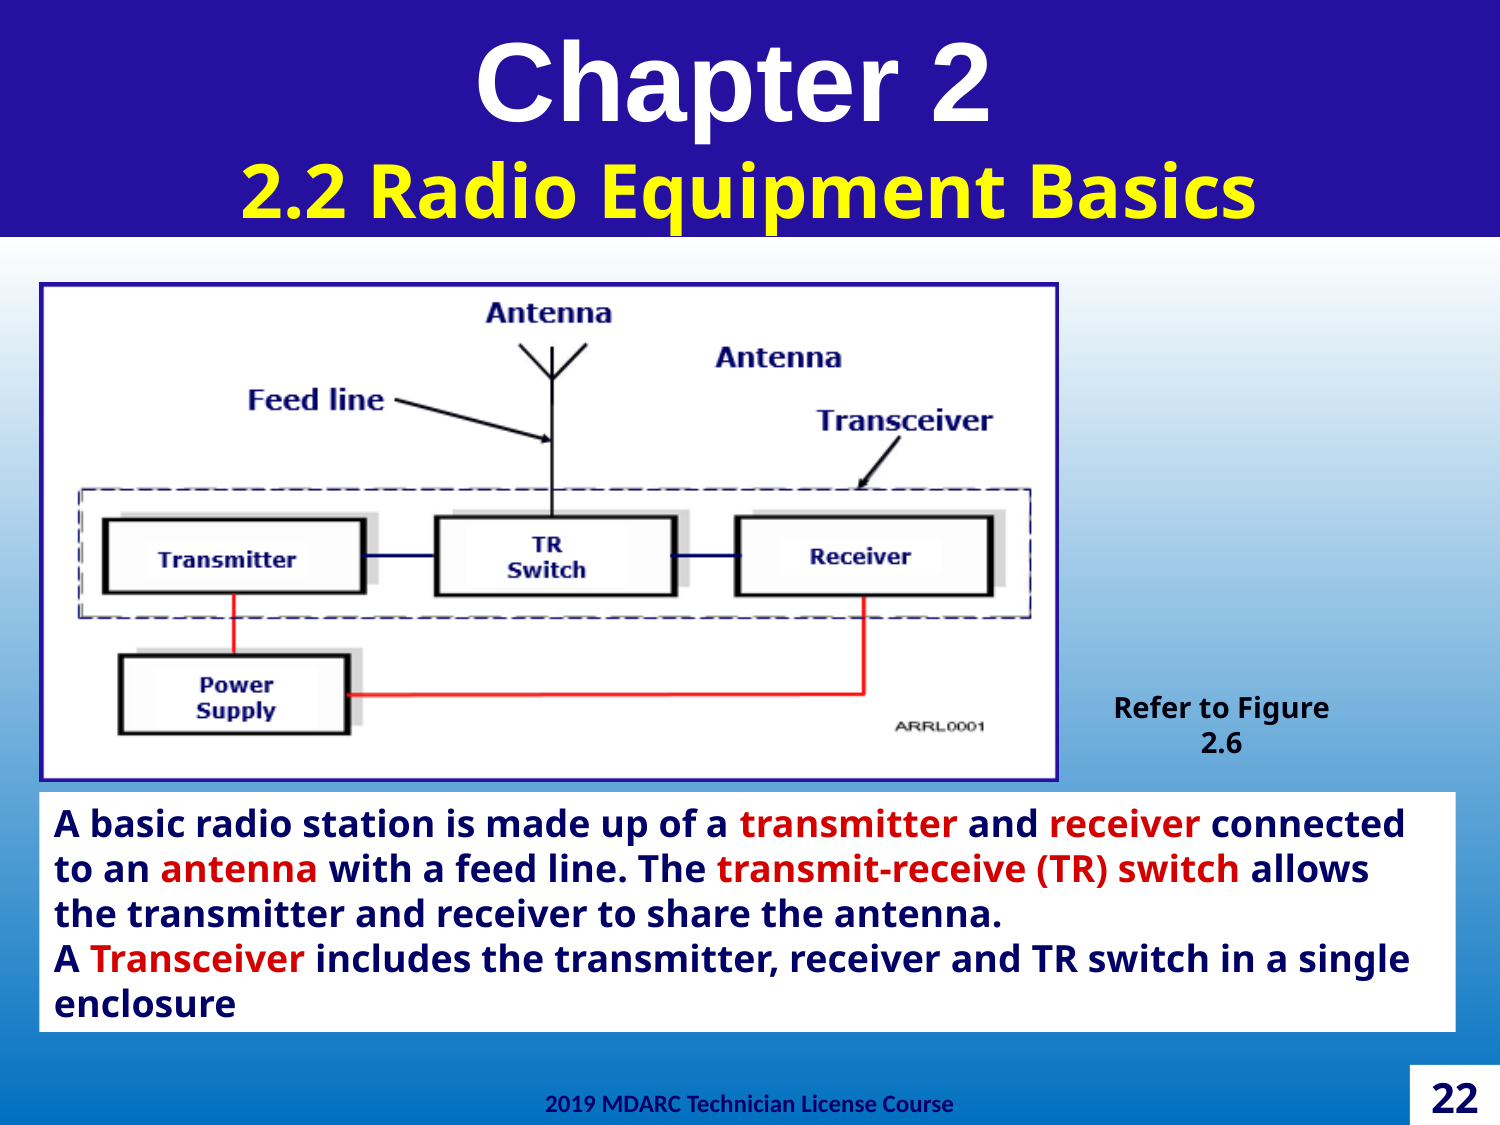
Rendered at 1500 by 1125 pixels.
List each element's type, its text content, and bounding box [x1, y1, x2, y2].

text_box 22 [1409, 1064, 1500, 1125]
title Chapter 2 2.2 Radio Equipment Basics [0, 0, 1500, 237]
text_box A basic radio station is made up of a transmitter and receiver connected to an antenna with a feed line. The transmit-receive (TR) switch allows the transmitter and receiver to share the antenna. A Transceiver includes the transmitter, receiver and TR switch in a single enclosure [39, 792, 1456, 1032]
text_box [1052, 556, 1263, 792]
list [0, 237, 1500, 1125]
text_box Refer to Figure 2.6 [1094, 682, 1349, 767]
text_box 2019 MDARC Technician License Course [502, 1079, 998, 1125]
picture [38, 282, 1059, 783]
